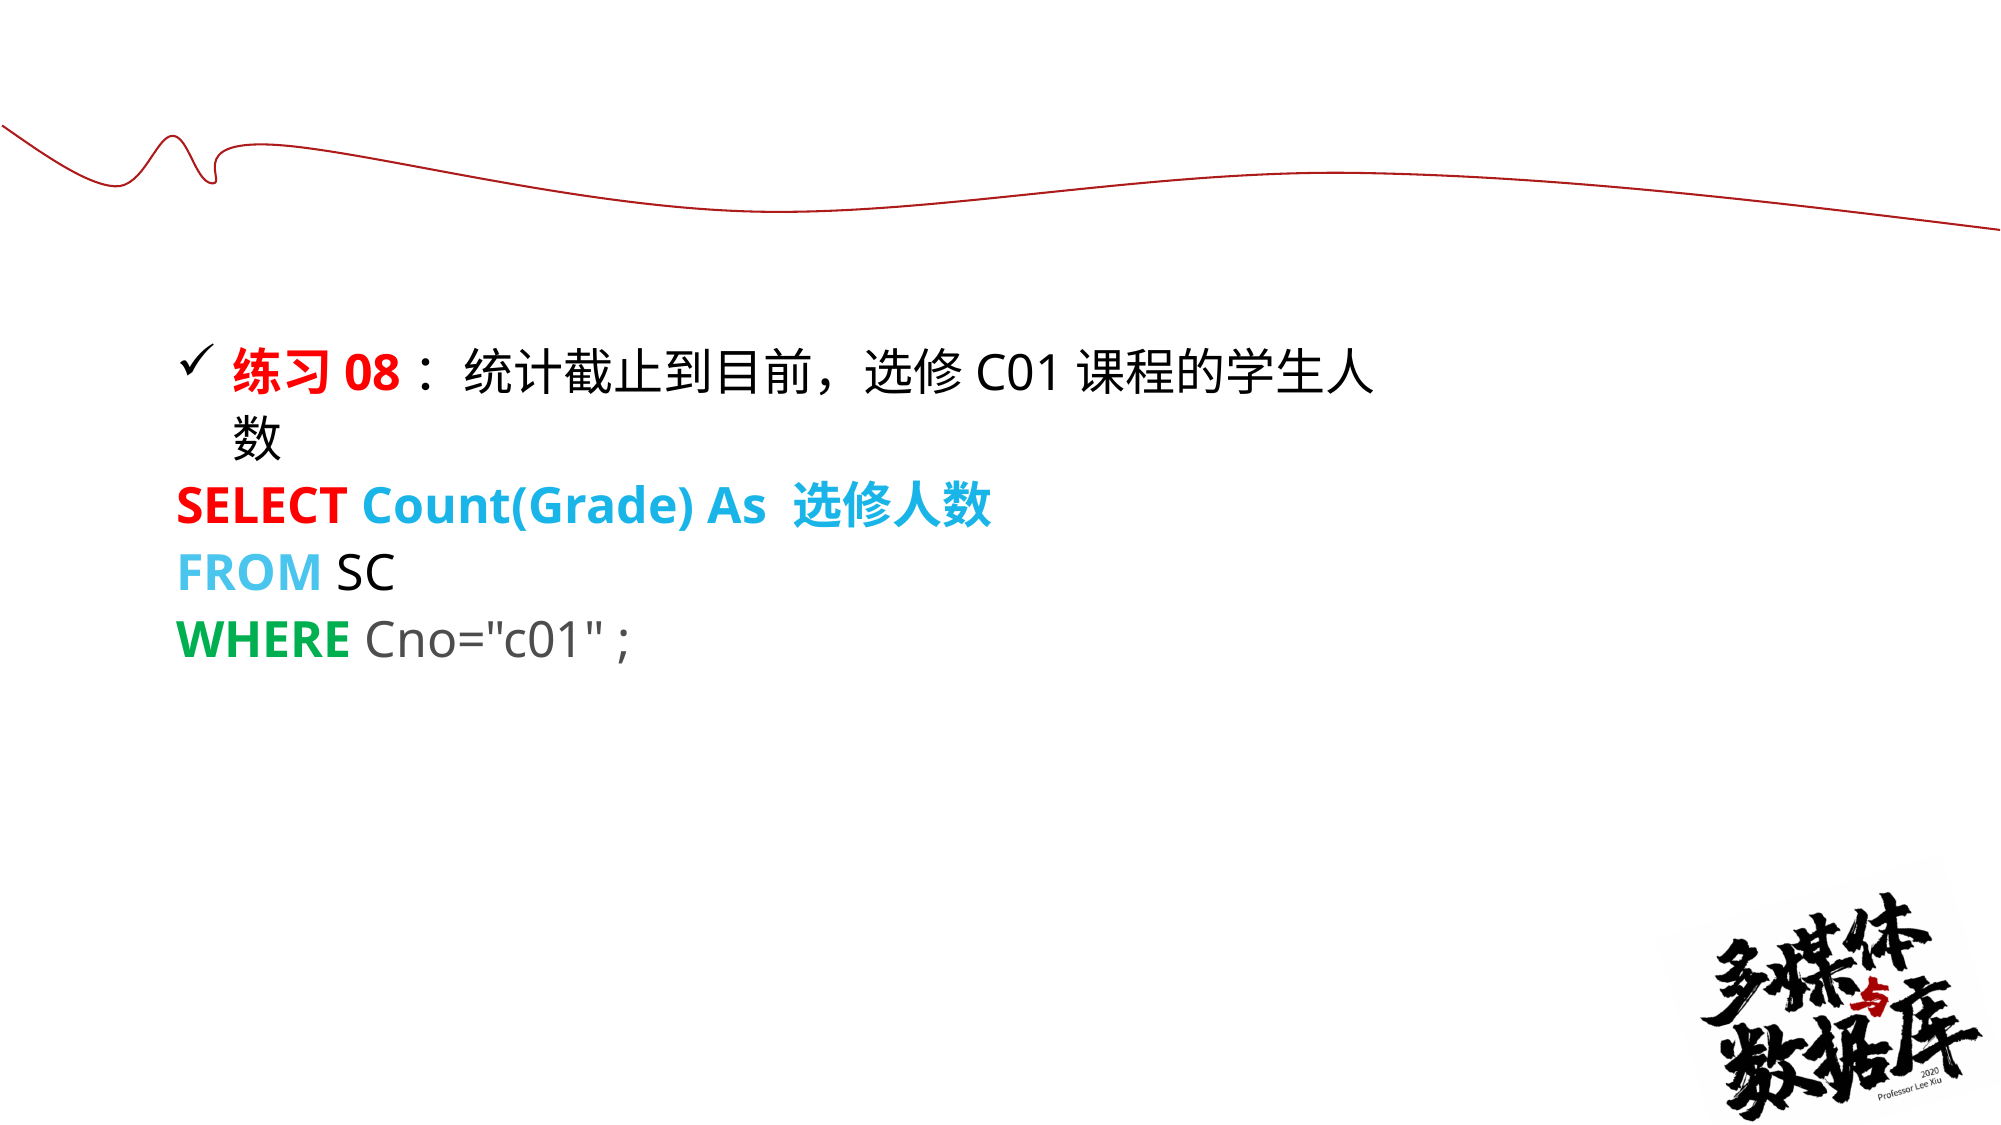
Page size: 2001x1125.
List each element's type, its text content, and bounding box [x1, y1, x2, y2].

picture [1656, 854, 2001, 1125]
text_box 练习08：统计截止到目前，选修C01课程的学生人数 SELECT Count(Grade) As 选修人数 FROM SC WHERE Cno="c01" ; [161, 326, 1422, 675]
